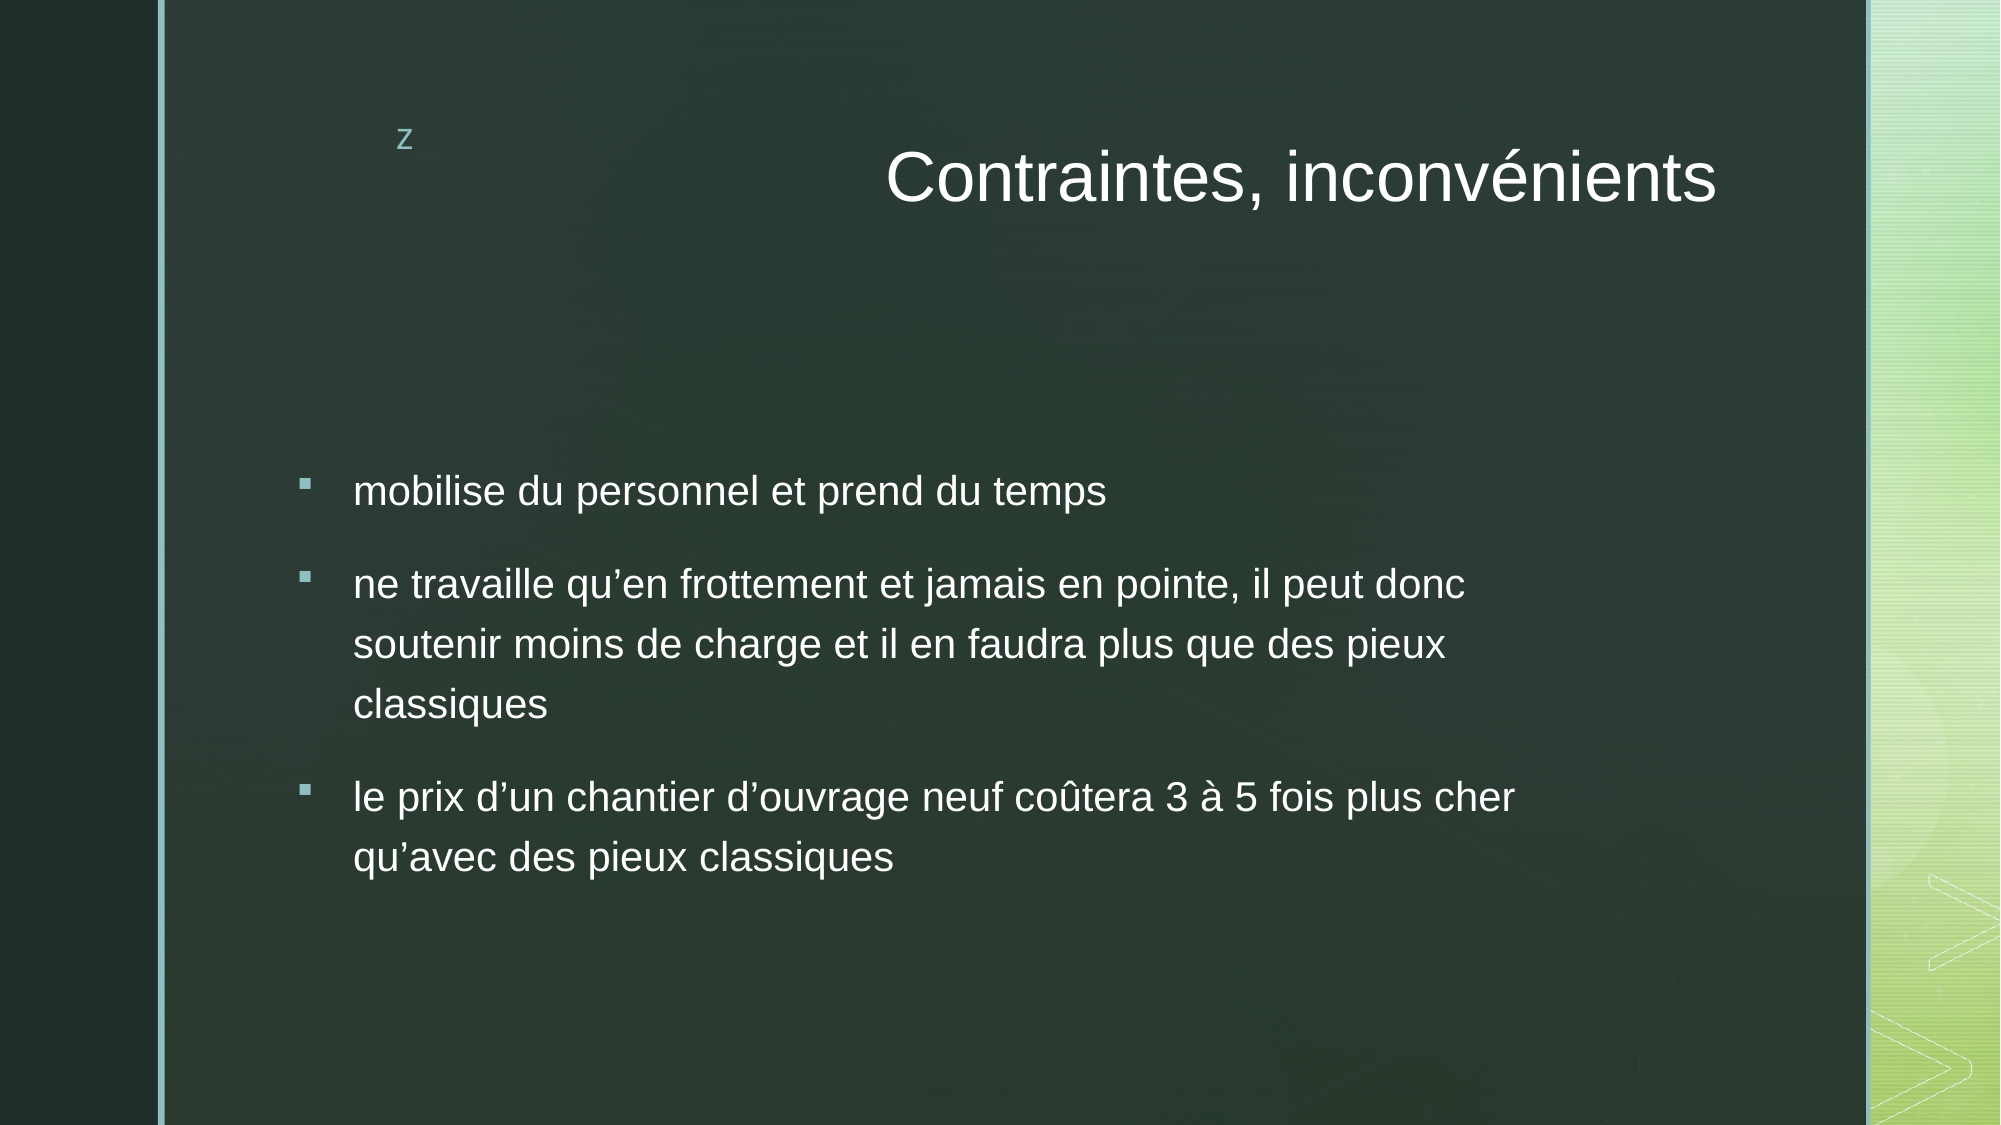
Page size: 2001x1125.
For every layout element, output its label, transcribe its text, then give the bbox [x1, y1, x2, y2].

picture [1871, 0, 2001, 1125]
list mobilise du personnel et prend du temps ne travaille qu’en frottement et jamais en pointe, il peut donc soutenir moins de charge et il en faudra plus que des pieux classiques le prix d’un chantier d’ouvrage neuf coûtera 3 à 5 fois plus cher qu’avec des pieux classiques [281, 338, 1561, 995]
title Contraintes, inconvénients [428, 132, 1734, 310]
